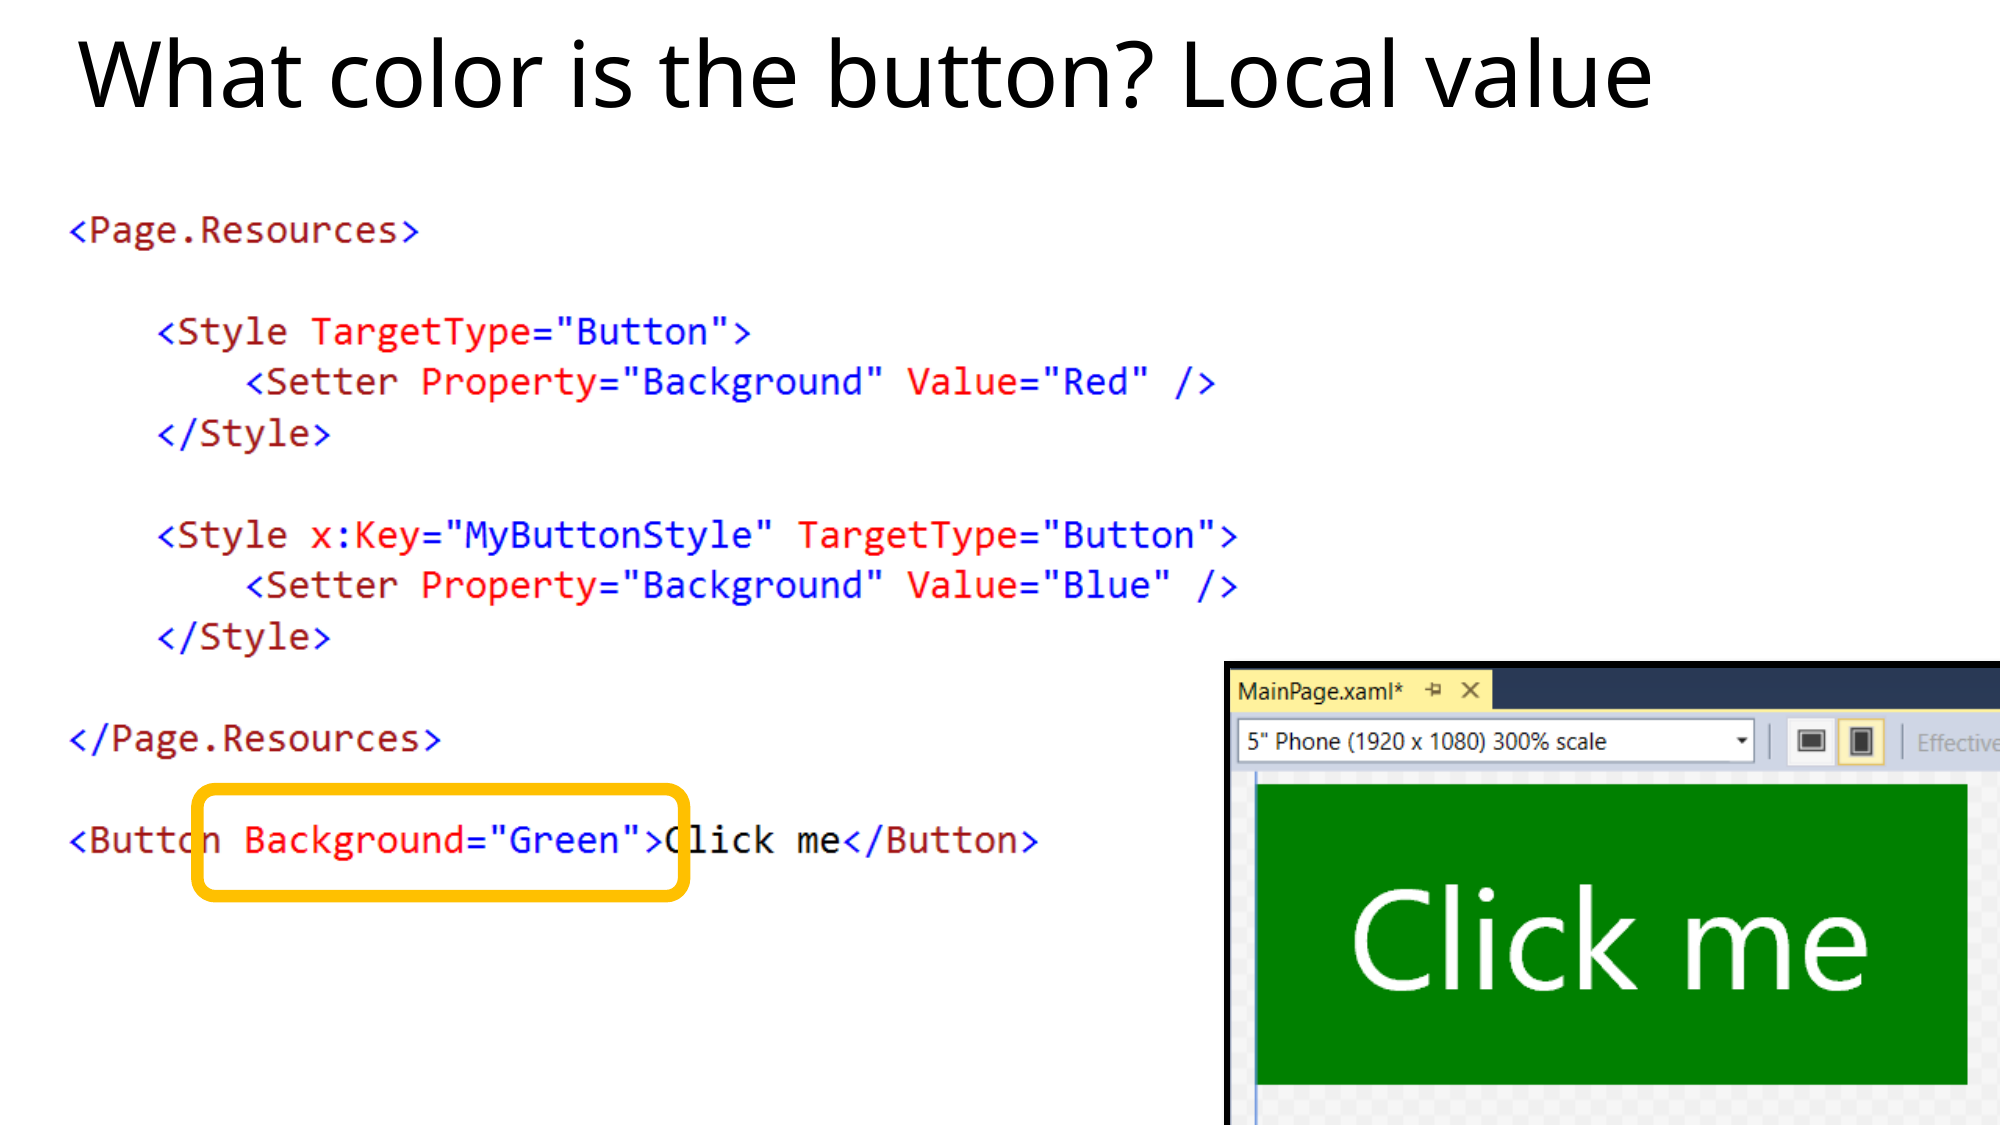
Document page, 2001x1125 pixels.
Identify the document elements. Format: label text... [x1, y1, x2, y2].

text_box [195, 879, 687, 899]
title What color is the button? Local value [62, 29, 1953, 205]
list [61, 204, 1255, 872]
picture [1230, 667, 2000, 1125]
